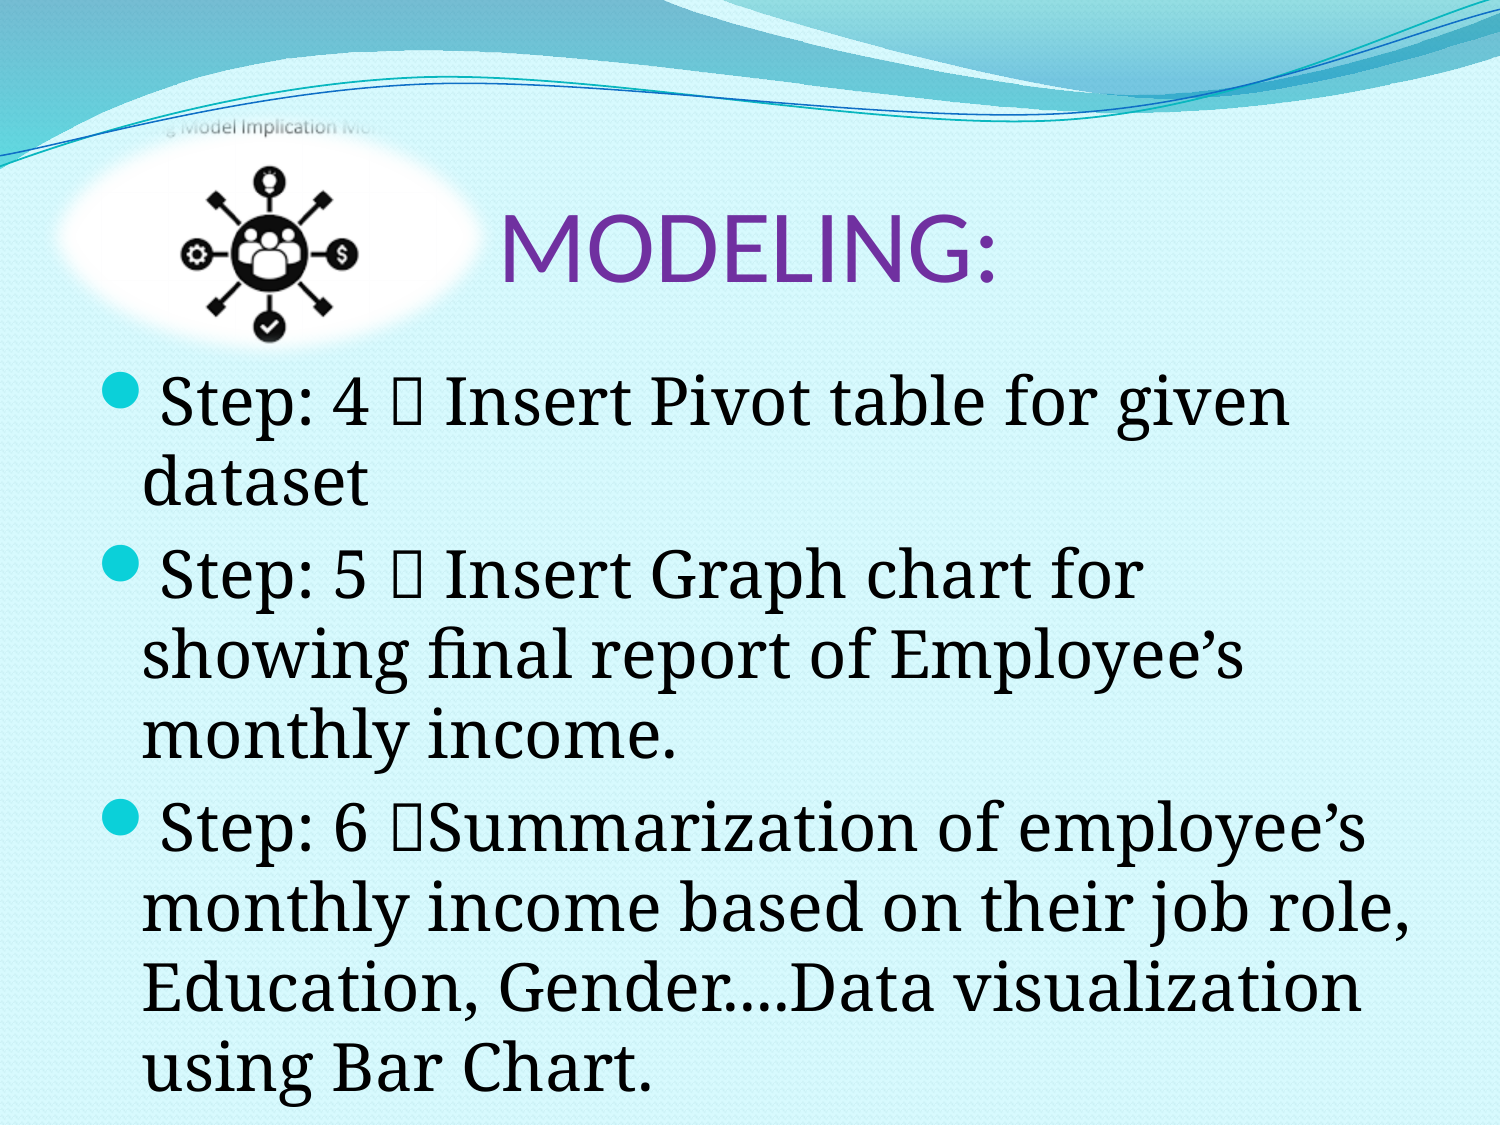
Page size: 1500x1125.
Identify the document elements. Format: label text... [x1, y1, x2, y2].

table_cell [134, 257, 511, 381]
picture [34, 105, 505, 369]
table_cell Manufacturing Director [507, 115, 511, 257]
title MODELING: [510, 115, 1425, 257]
list Step: 4  Insert Pivot table for given dataset Step: 5  Insert Graph chart for showing final report of Employee’s monthly income. Step: 6 Summarization of employee’s monthly income based on their job role, Education, Gender....Data visualization using Bar Chart. [82, 257, 1432, 997]
